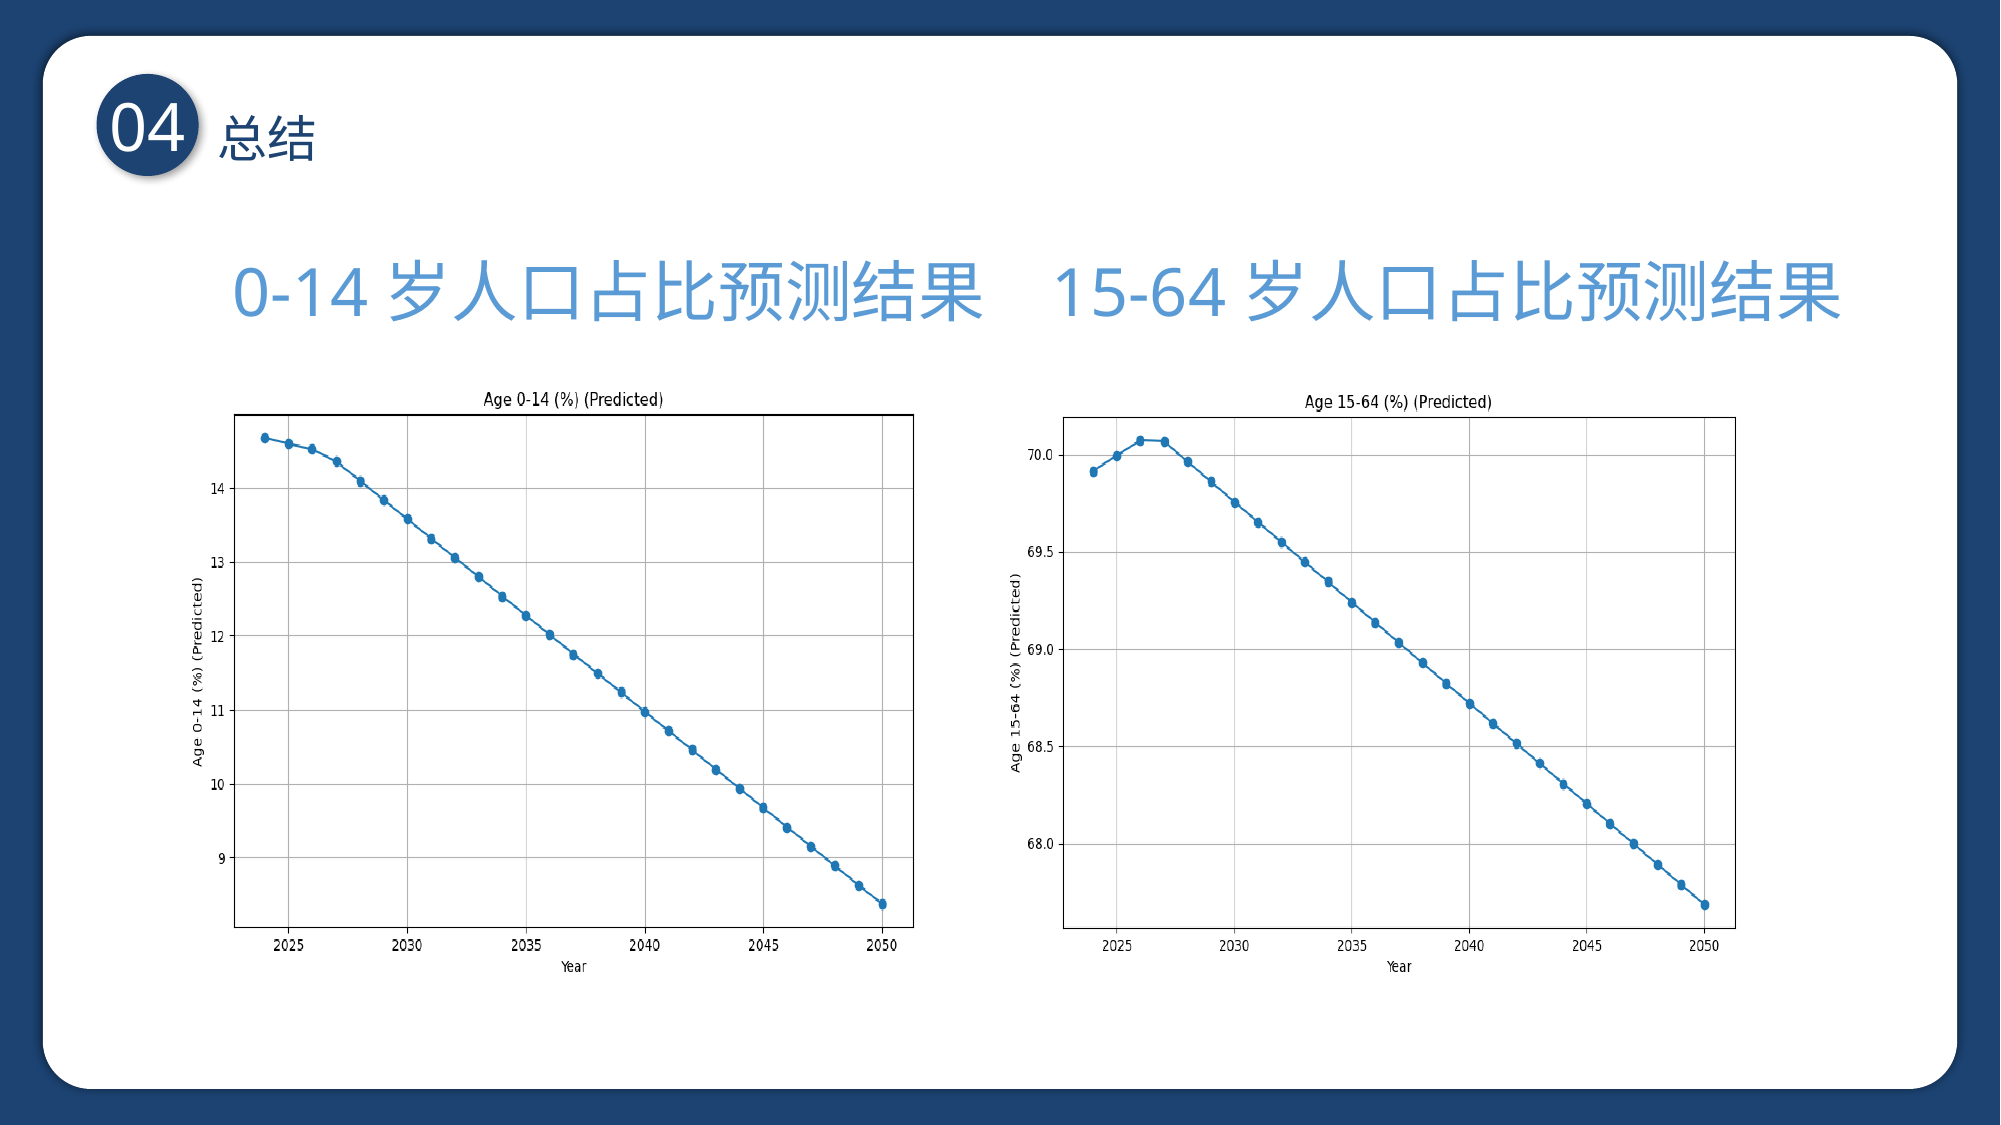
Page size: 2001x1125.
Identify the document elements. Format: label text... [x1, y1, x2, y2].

text_box 15-64岁人口占比预测结果 [1037, 242, 1871, 338]
text_box 04 [26, 76, 202, 172]
text_box [125, 172, 170, 178]
text_box [129, 72, 166, 76]
picture [124, 334, 1821, 1001]
text_box 0-14岁人口占比预测结果 [217, 242, 1037, 338]
text_box [0, 0, 2000, 1125]
text_box [41, 34, 1959, 1090]
text_box 总结 [202, 54, 826, 175]
